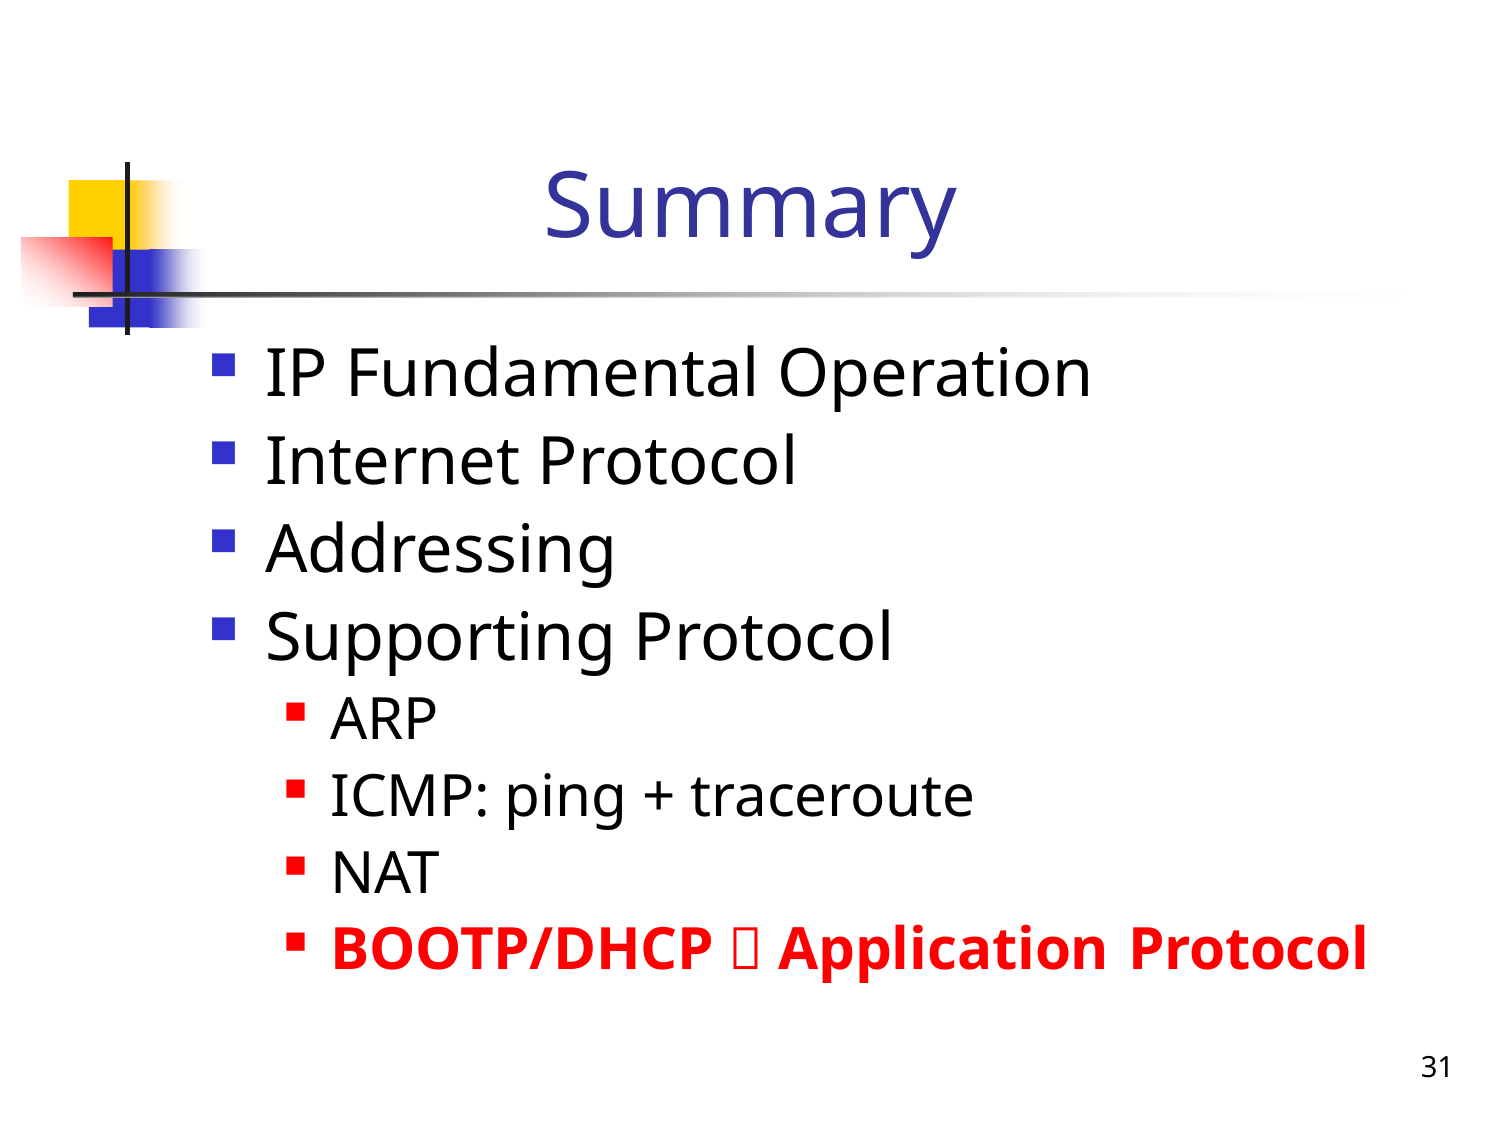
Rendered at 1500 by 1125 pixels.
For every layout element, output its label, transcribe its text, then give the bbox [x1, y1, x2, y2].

list IP Fundamental Operation Internet Protocol Addressing Supporting Protocol ARP ICMP: ping + traceroute NAT BOOTP/DHCP  Application Protocol [80, 329, 1420, 984]
title Summary [201, 146, 1299, 256]
picture [20, 180, 1423, 328]
slide_number 31 [1386, 1056, 1457, 1091]
